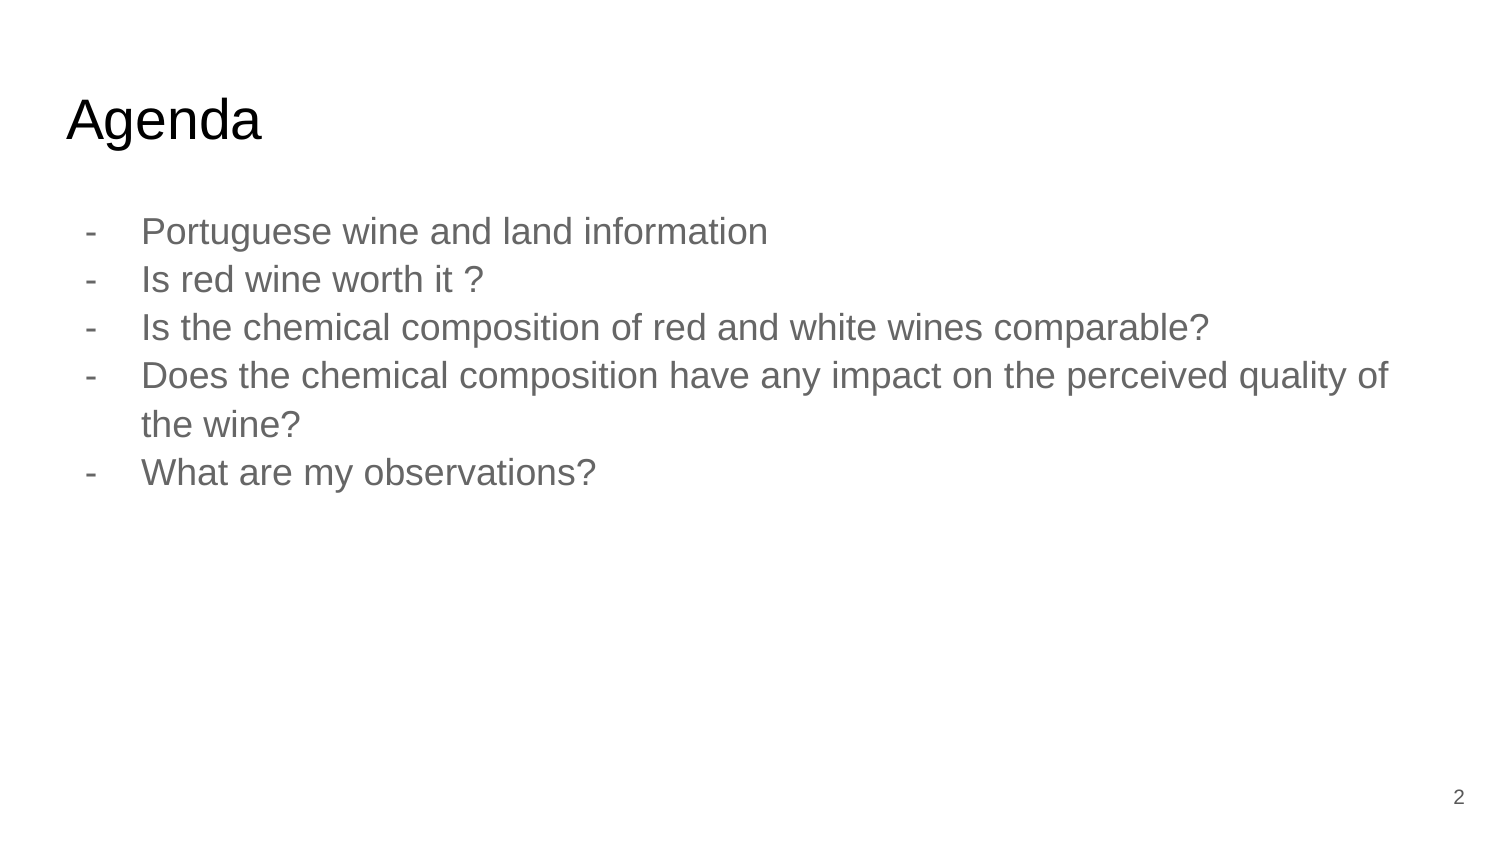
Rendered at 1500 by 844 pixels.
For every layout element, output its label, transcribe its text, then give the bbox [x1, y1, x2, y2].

list Portuguese wine and land information Is red wine worth it ? Is the chemical composition of red and white wines comparable? Does the chemical composition have any impact on the perceived quality of the wine? What are my observations? [51, 189, 1449, 750]
slide_number ‹#› [1389, 764, 1480, 830]
title Agenda [51, 72, 1449, 167]
